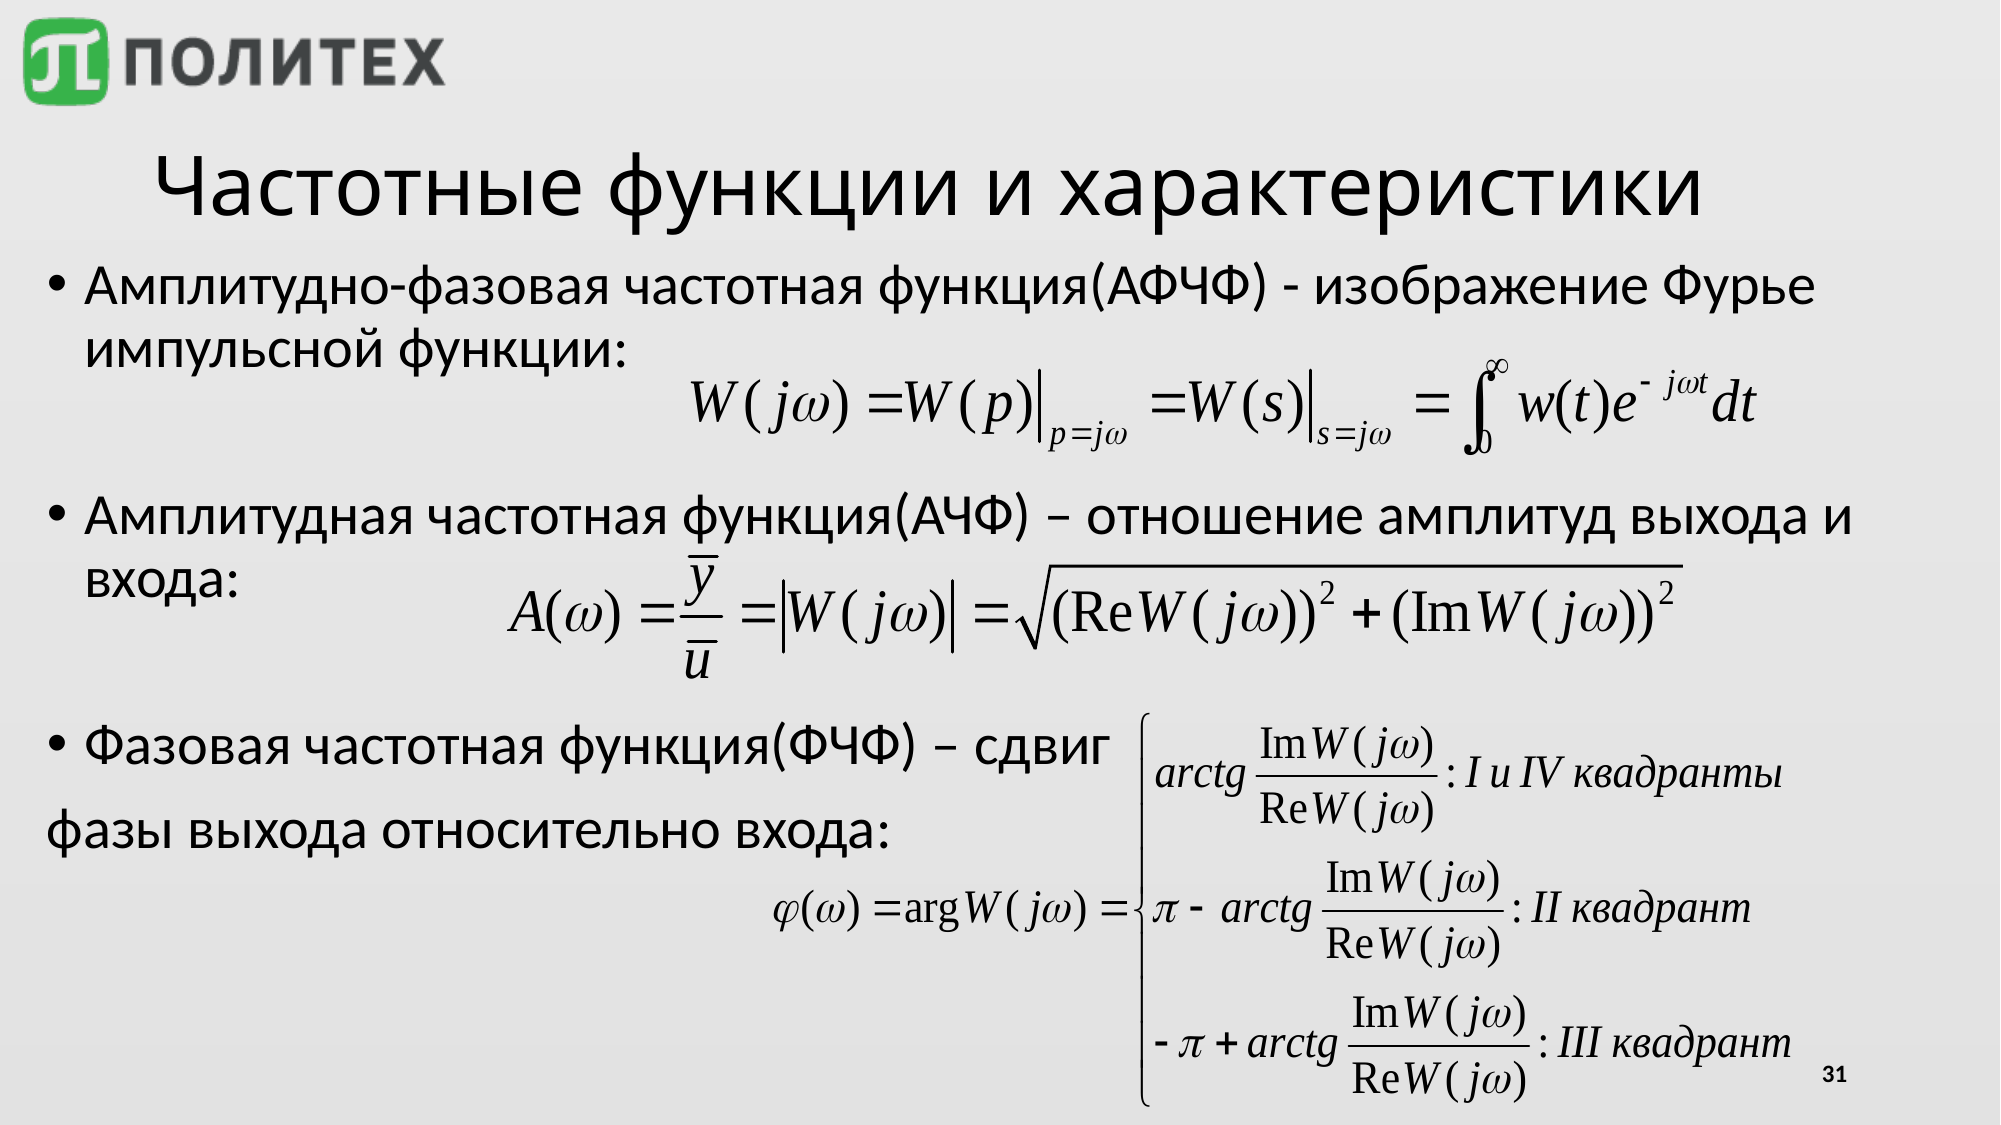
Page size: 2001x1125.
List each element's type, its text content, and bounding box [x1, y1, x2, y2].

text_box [497, 535, 1695, 692]
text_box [684, 335, 1768, 467]
slide_number 31 [1799, 1042, 1863, 1103]
picture [0, 0, 469, 125]
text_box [767, 704, 1799, 1117]
list Амплитудно-фазовая частотная функция(АФЧФ) - изображение Фурье импульсной функции: Амплитудная частотная функция(АЧФ) – отношение амплитуд выхода и входа: Фазовая частотная функция(ФЧФ) – сдвиг фазы выхода относительно входа: [31, 246, 1969, 1013]
title Частотные функции и характеристики [137, 99, 1863, 246]
